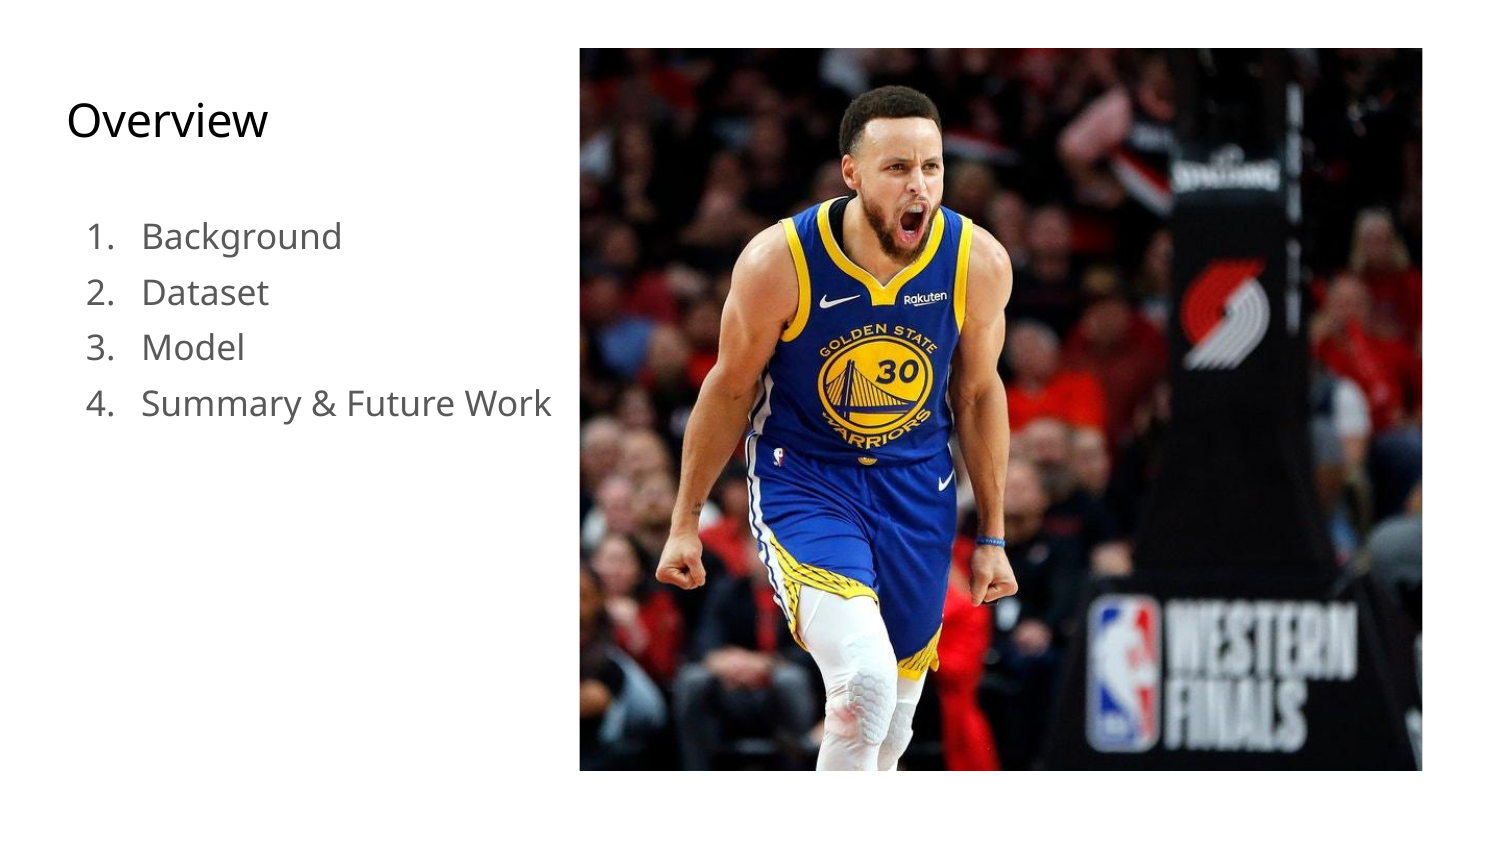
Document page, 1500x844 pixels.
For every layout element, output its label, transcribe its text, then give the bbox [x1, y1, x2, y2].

picture [579, 48, 1423, 772]
title Overview [51, 72, 559, 167]
list Background Dataset Model Summary & Future Work [51, 189, 574, 750]
